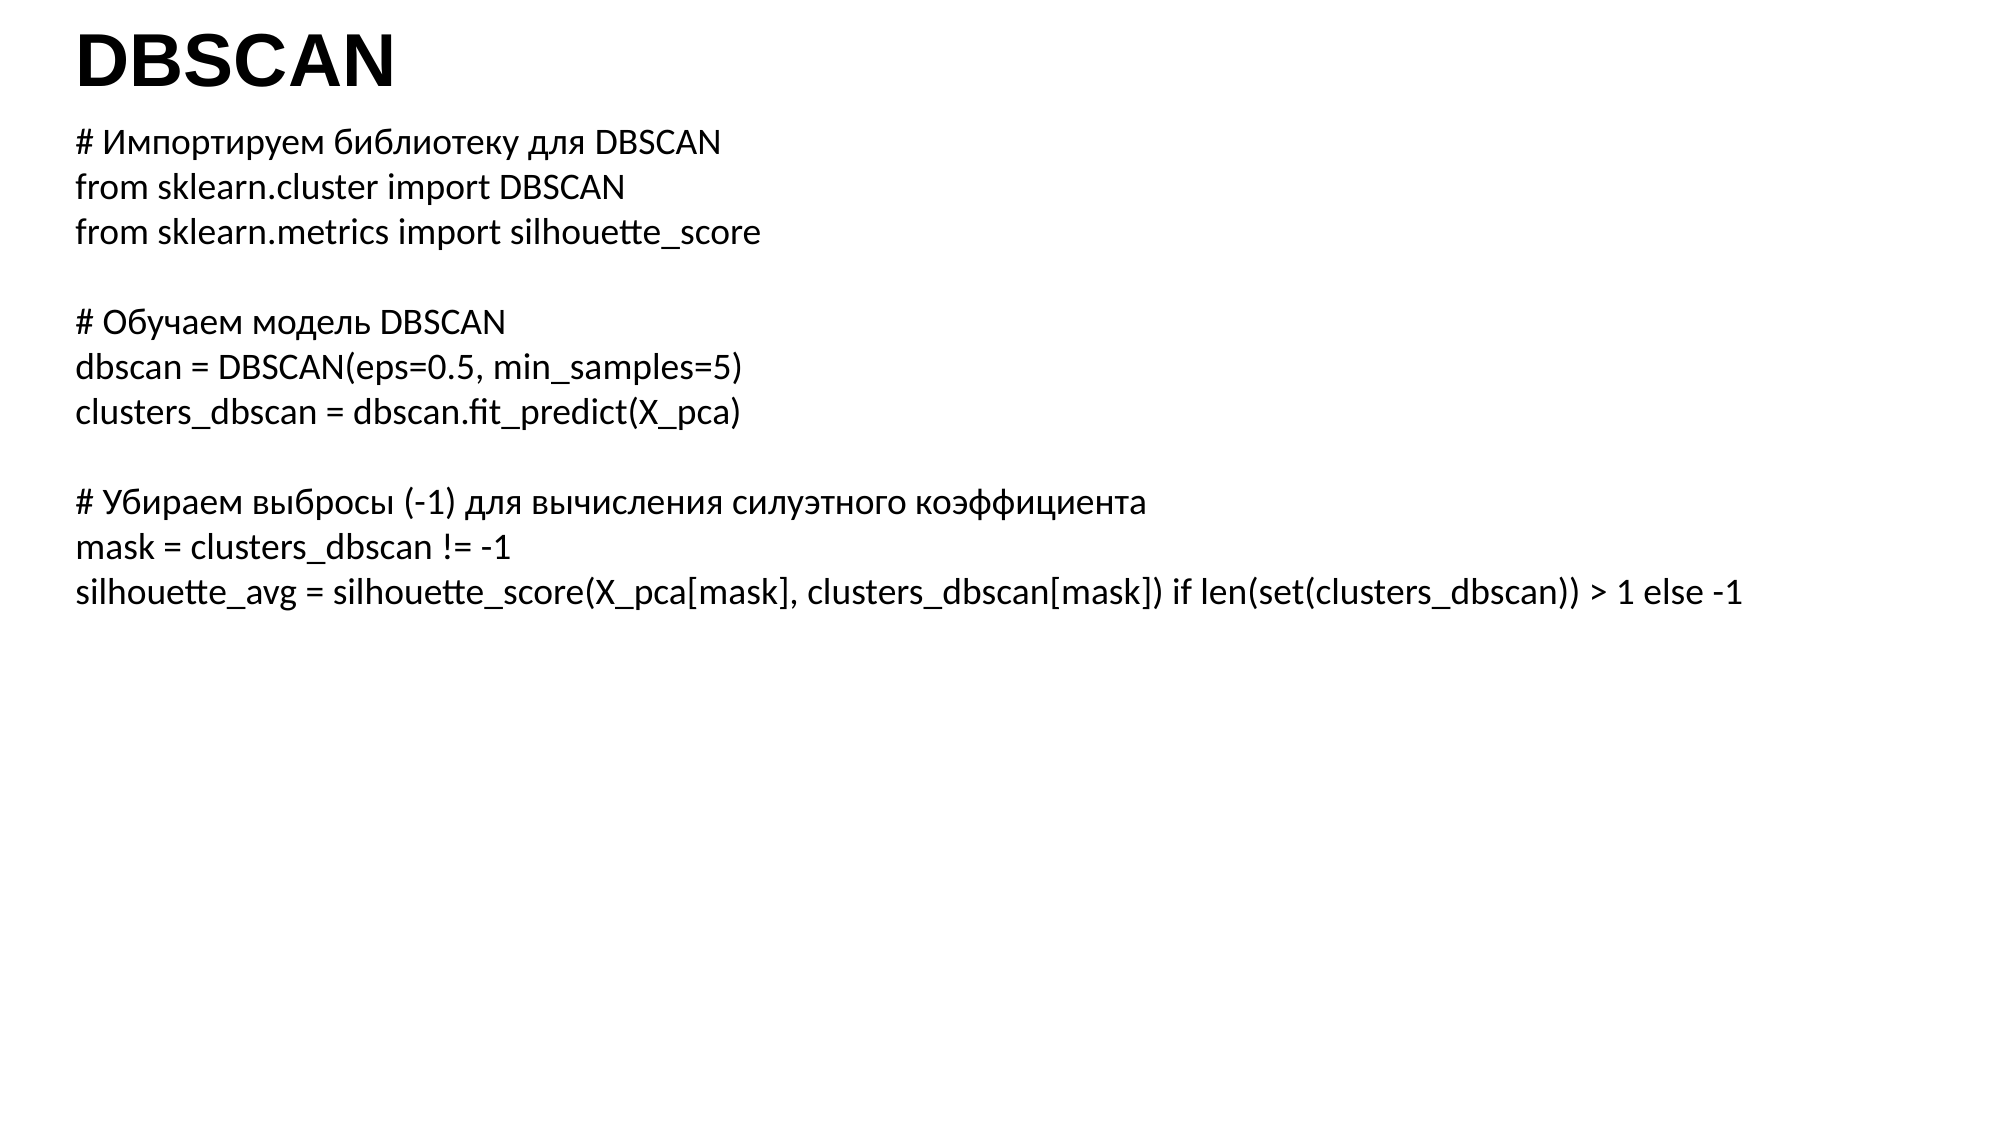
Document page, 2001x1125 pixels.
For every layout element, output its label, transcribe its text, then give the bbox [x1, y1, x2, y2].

title DBSCAN [60, 6, 1940, 110]
text_box # Импортируем библиотеку для DBSCAN from sklearn.cluster import DBSCAN from sklearn.metrics import silhouette_score # Обучаем модель DBSCAN dbscan = DBSCAN(eps=0.5, min_samples=5) clusters_dbscan = dbscan.fit_predict(X_pca) # Убираем выбросы (-1) для вычисления силуэтного коэффициента mask = clusters_dbscan != -1 silhouette_avg = silhouette_score(X_pca[mask], clusters_dbscan[mask]) if len(set(clusters_dbscan)) > 1 else -1 [60, 109, 1887, 620]
